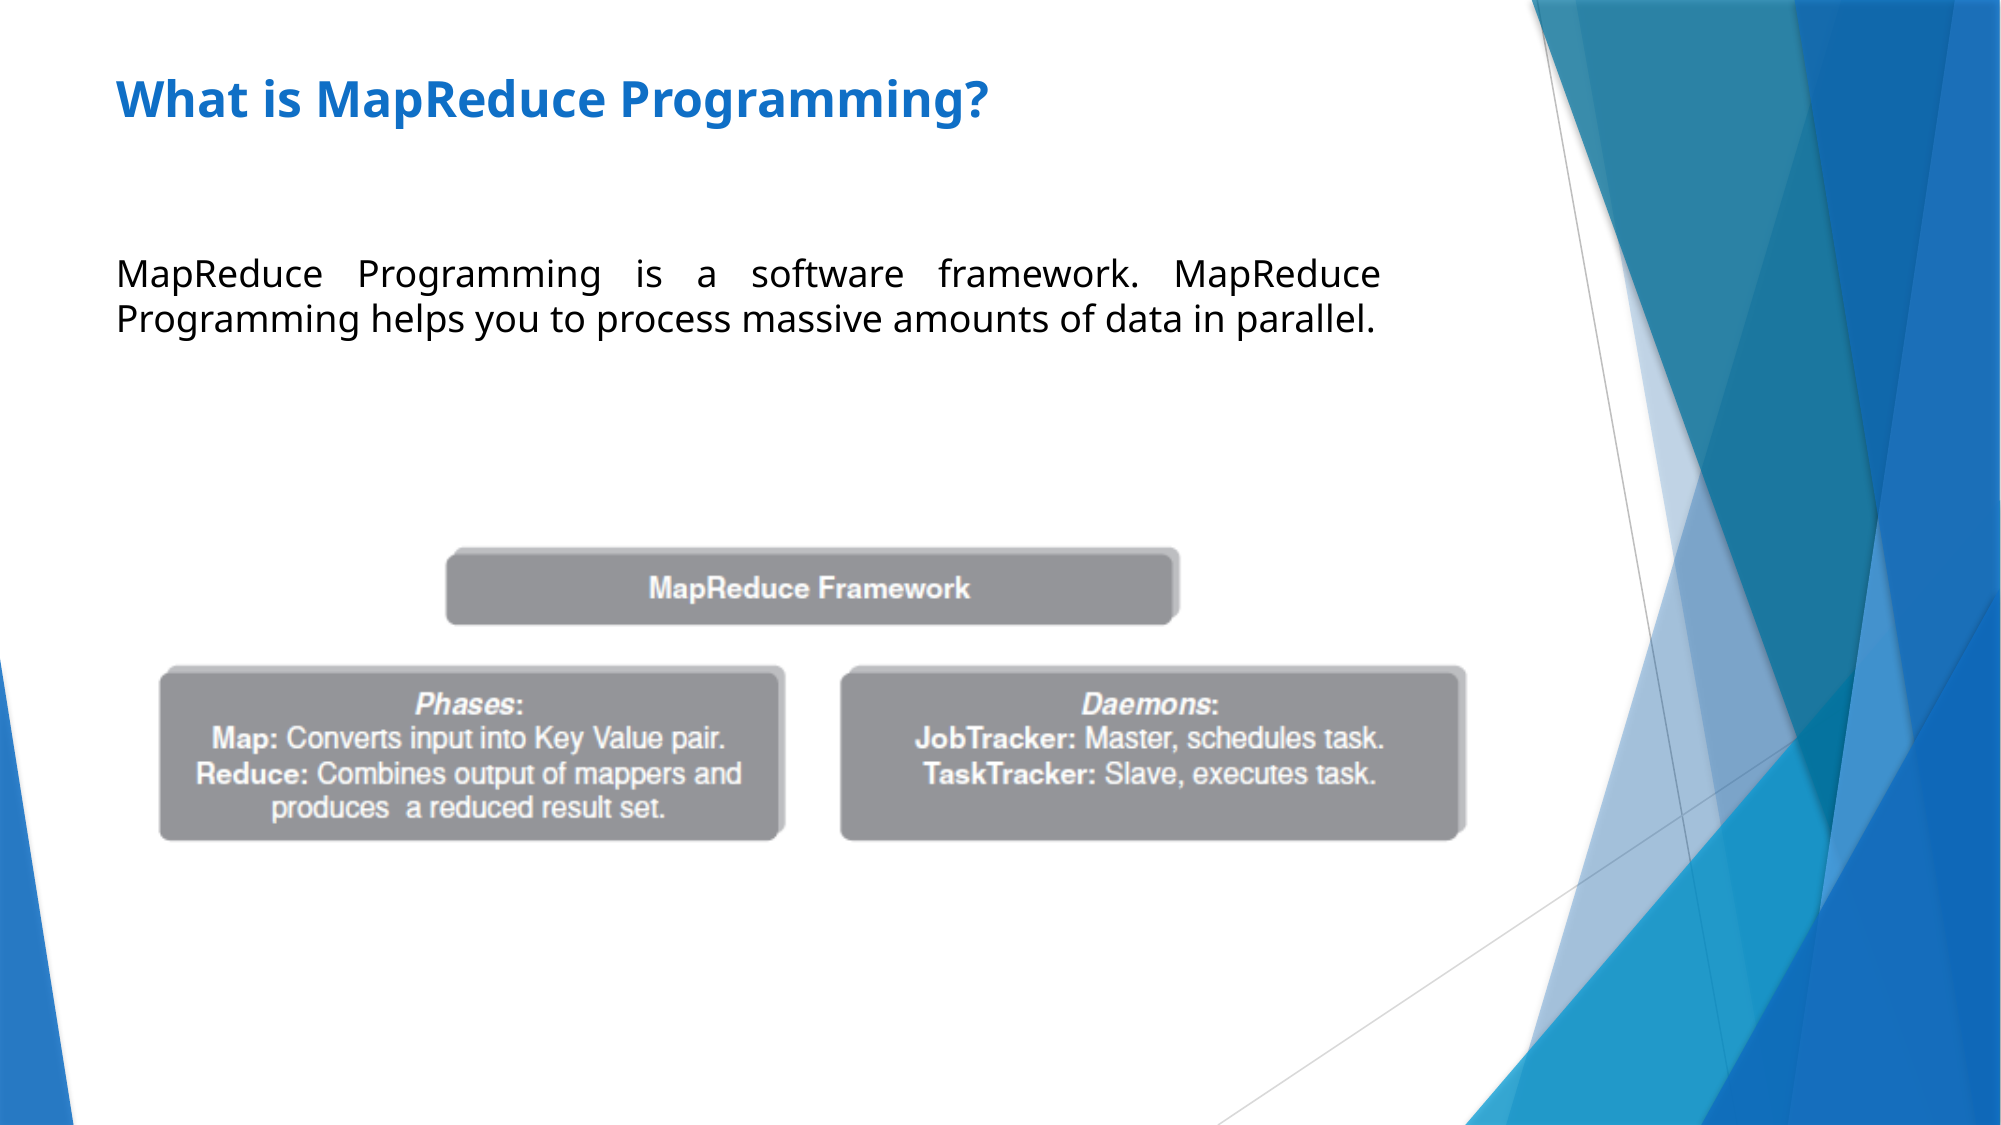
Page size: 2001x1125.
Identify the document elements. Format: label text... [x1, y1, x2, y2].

text_box MapReduce Programming is a software framework. MapReduce Programming helps you to process massive amounts of data in parallel. [101, 242, 1398, 348]
picture [100, 519, 1523, 868]
title What is MapReduce Programming? [101, 59, 1439, 142]
text_box [424, 350, 2000, 358]
